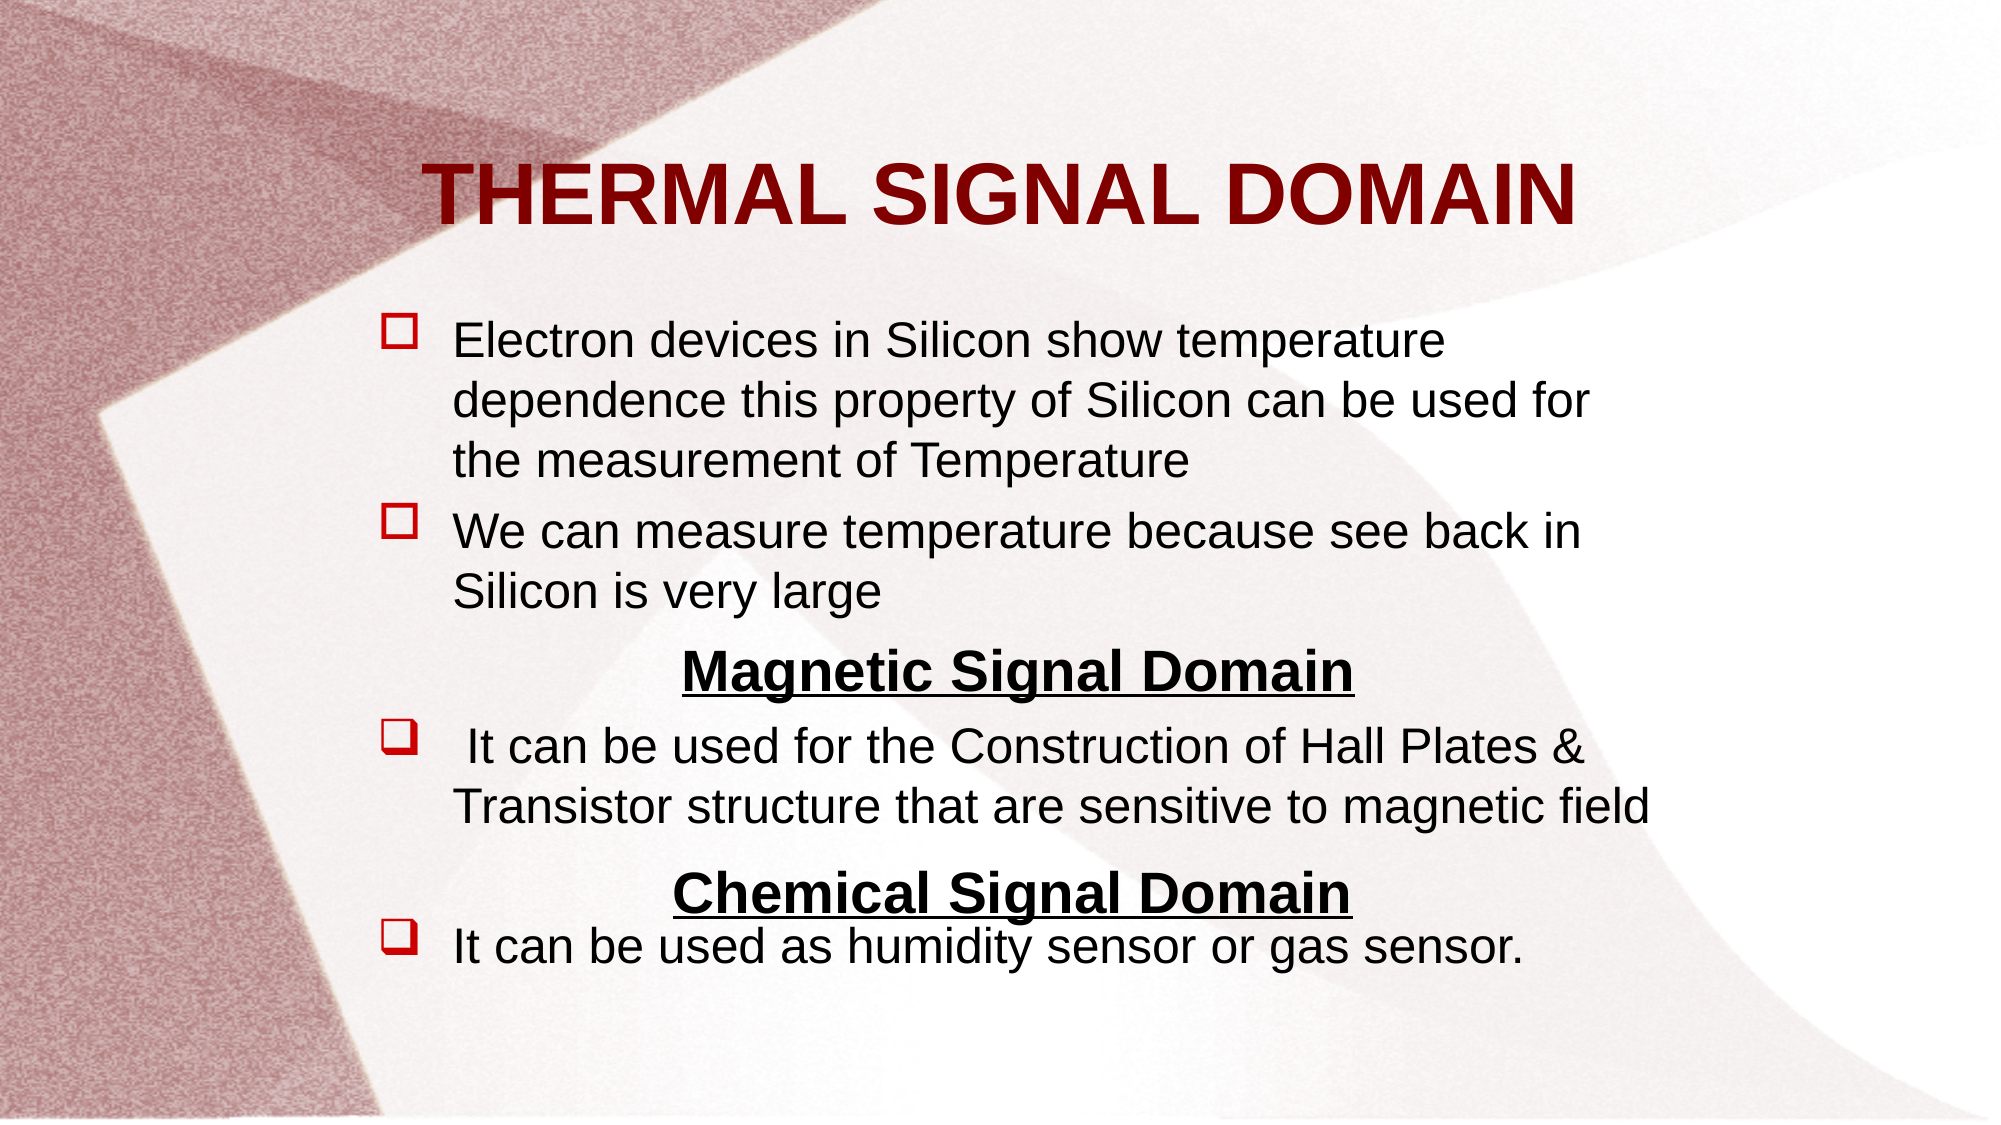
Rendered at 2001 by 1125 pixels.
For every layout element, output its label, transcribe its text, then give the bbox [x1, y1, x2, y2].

text_box Electron devices in Silicon show temperature dependence this property of Silicon can be used for the measurement of Temperature We can measure temperature because see back in Silicon is very large Magnetic Signal Domain It can be used for the Construction of Hall Plates & Transistor structure that are sensitive to magnetic field It can be used as humidity sensor or gas sensor. [362, 299, 1675, 1000]
text_box THERMAL SIGNAL DOMAIN [344, 49, 1657, 250]
picture [0, 0, 2001, 1125]
text_box Chemical Signal Domain [582, 774, 1443, 933]
